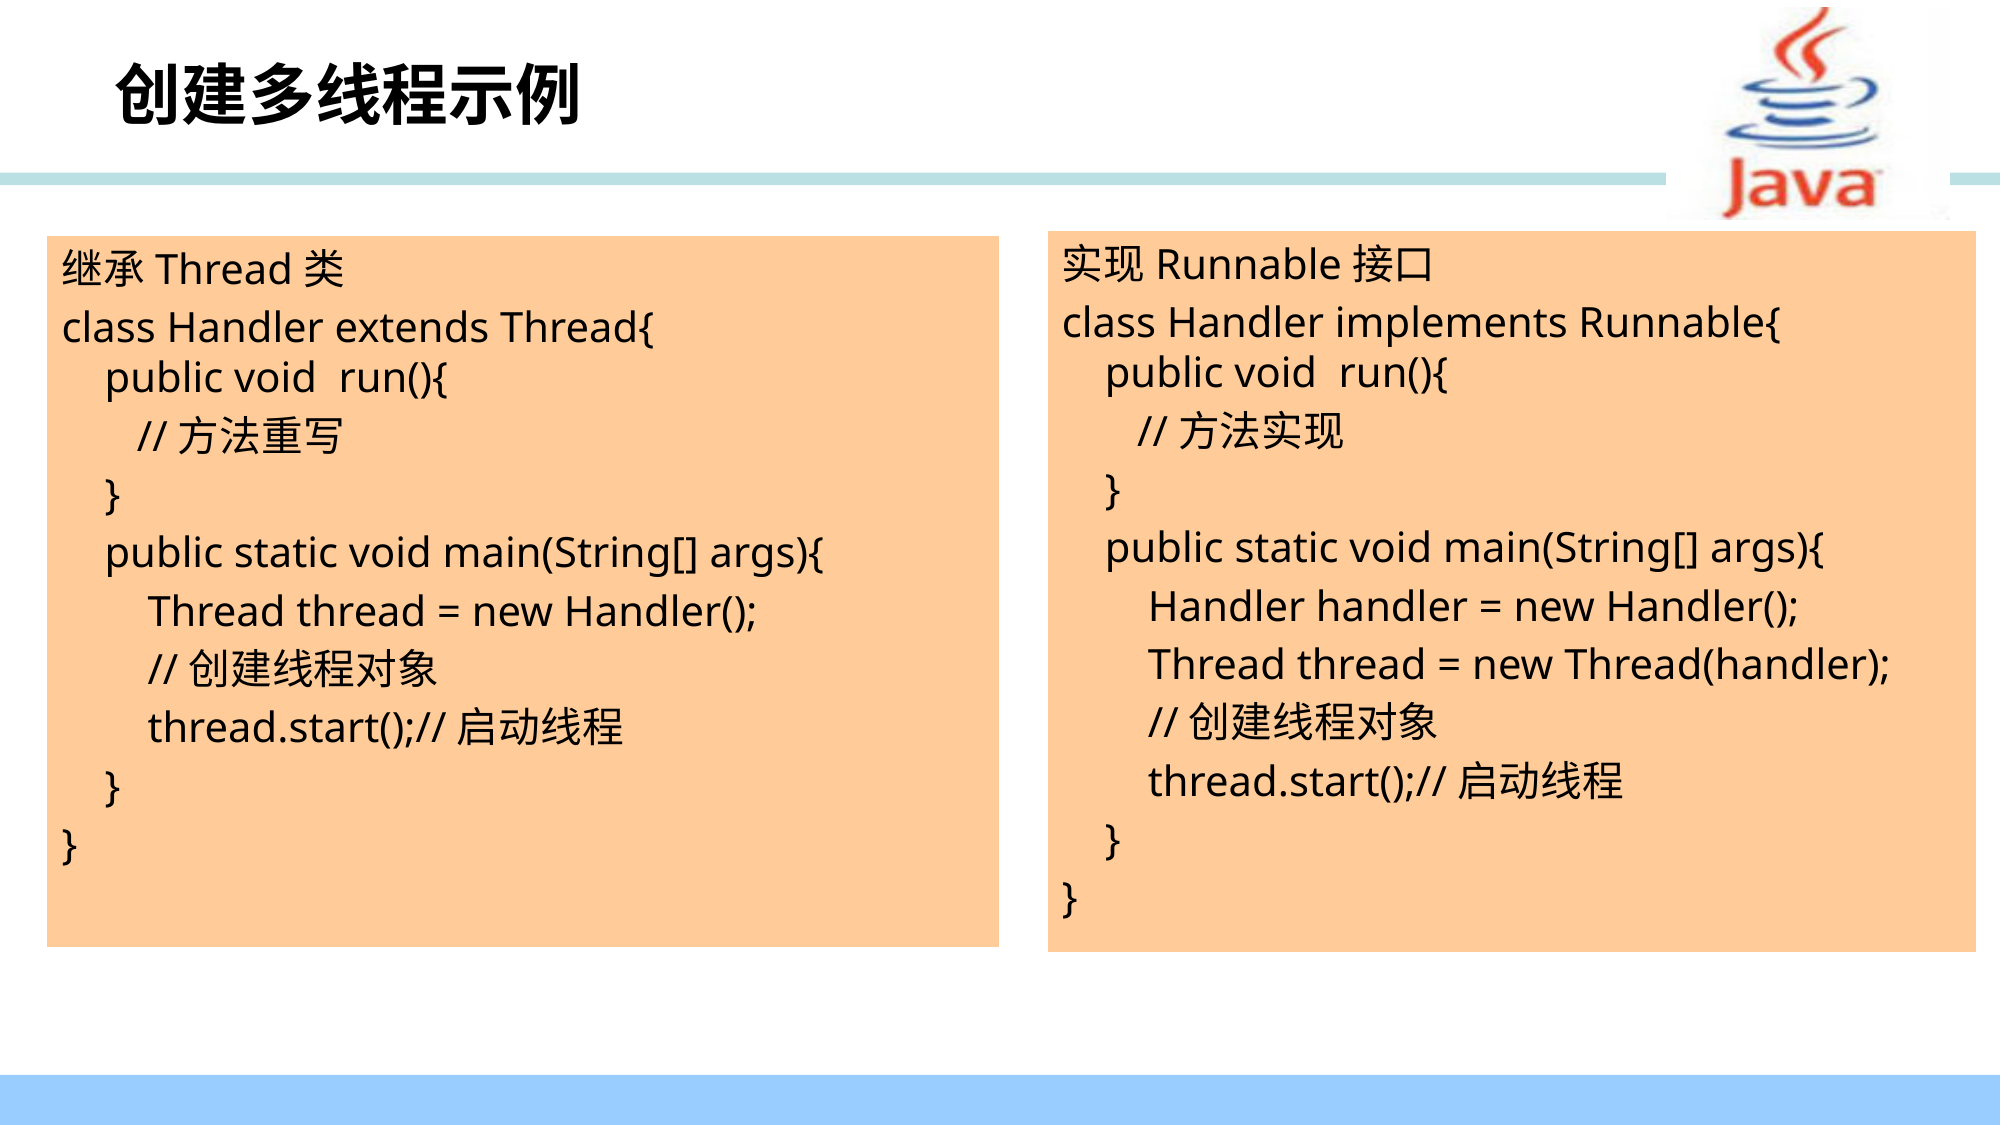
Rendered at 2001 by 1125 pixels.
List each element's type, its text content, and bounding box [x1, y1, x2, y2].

title 创建多线程示例 [99, 45, 1700, 175]
text_box 实现Runnable接口 class Handler implements Runnable{ public void run(){ //方法实现 } public static void main(String[] args){ Handler handler = new Handler(); Thread thread = new Thread(handler); //创建线程对象 thread.start();//启动线程 } } [1047, 230, 1977, 953]
picture [1666, 7, 1950, 220]
text_box 继承Thread类 class Handler extends Thread{ public void run(){ //方法重写 } public static void main(String[] args){ Thread thread = new Handler(); //创建线程对象 thread.start();//启动线程 } } [46, 235, 1000, 948]
